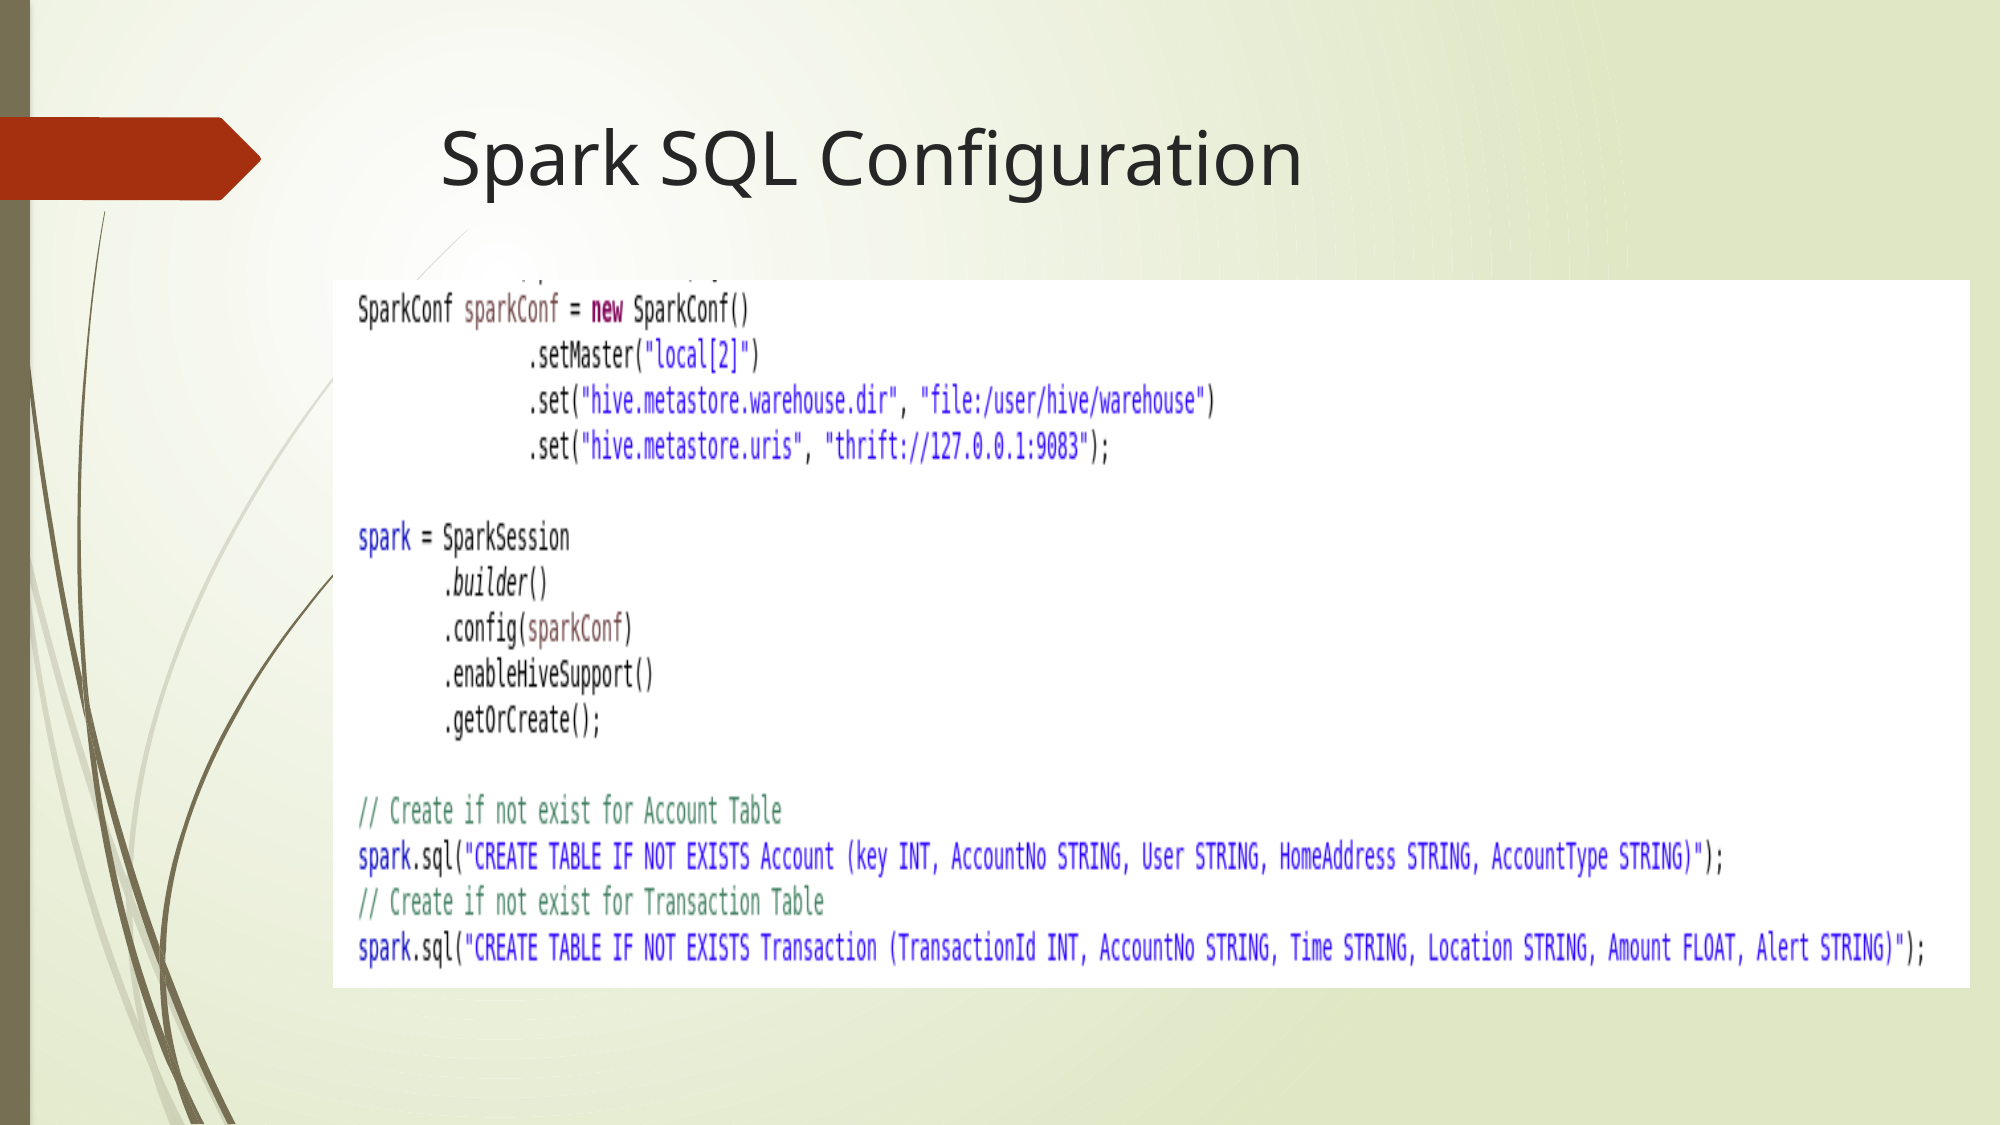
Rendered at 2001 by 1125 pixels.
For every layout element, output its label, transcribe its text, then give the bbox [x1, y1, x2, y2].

title Spark SQL Configuration [425, 102, 1888, 280]
picture [333, 280, 1971, 988]
